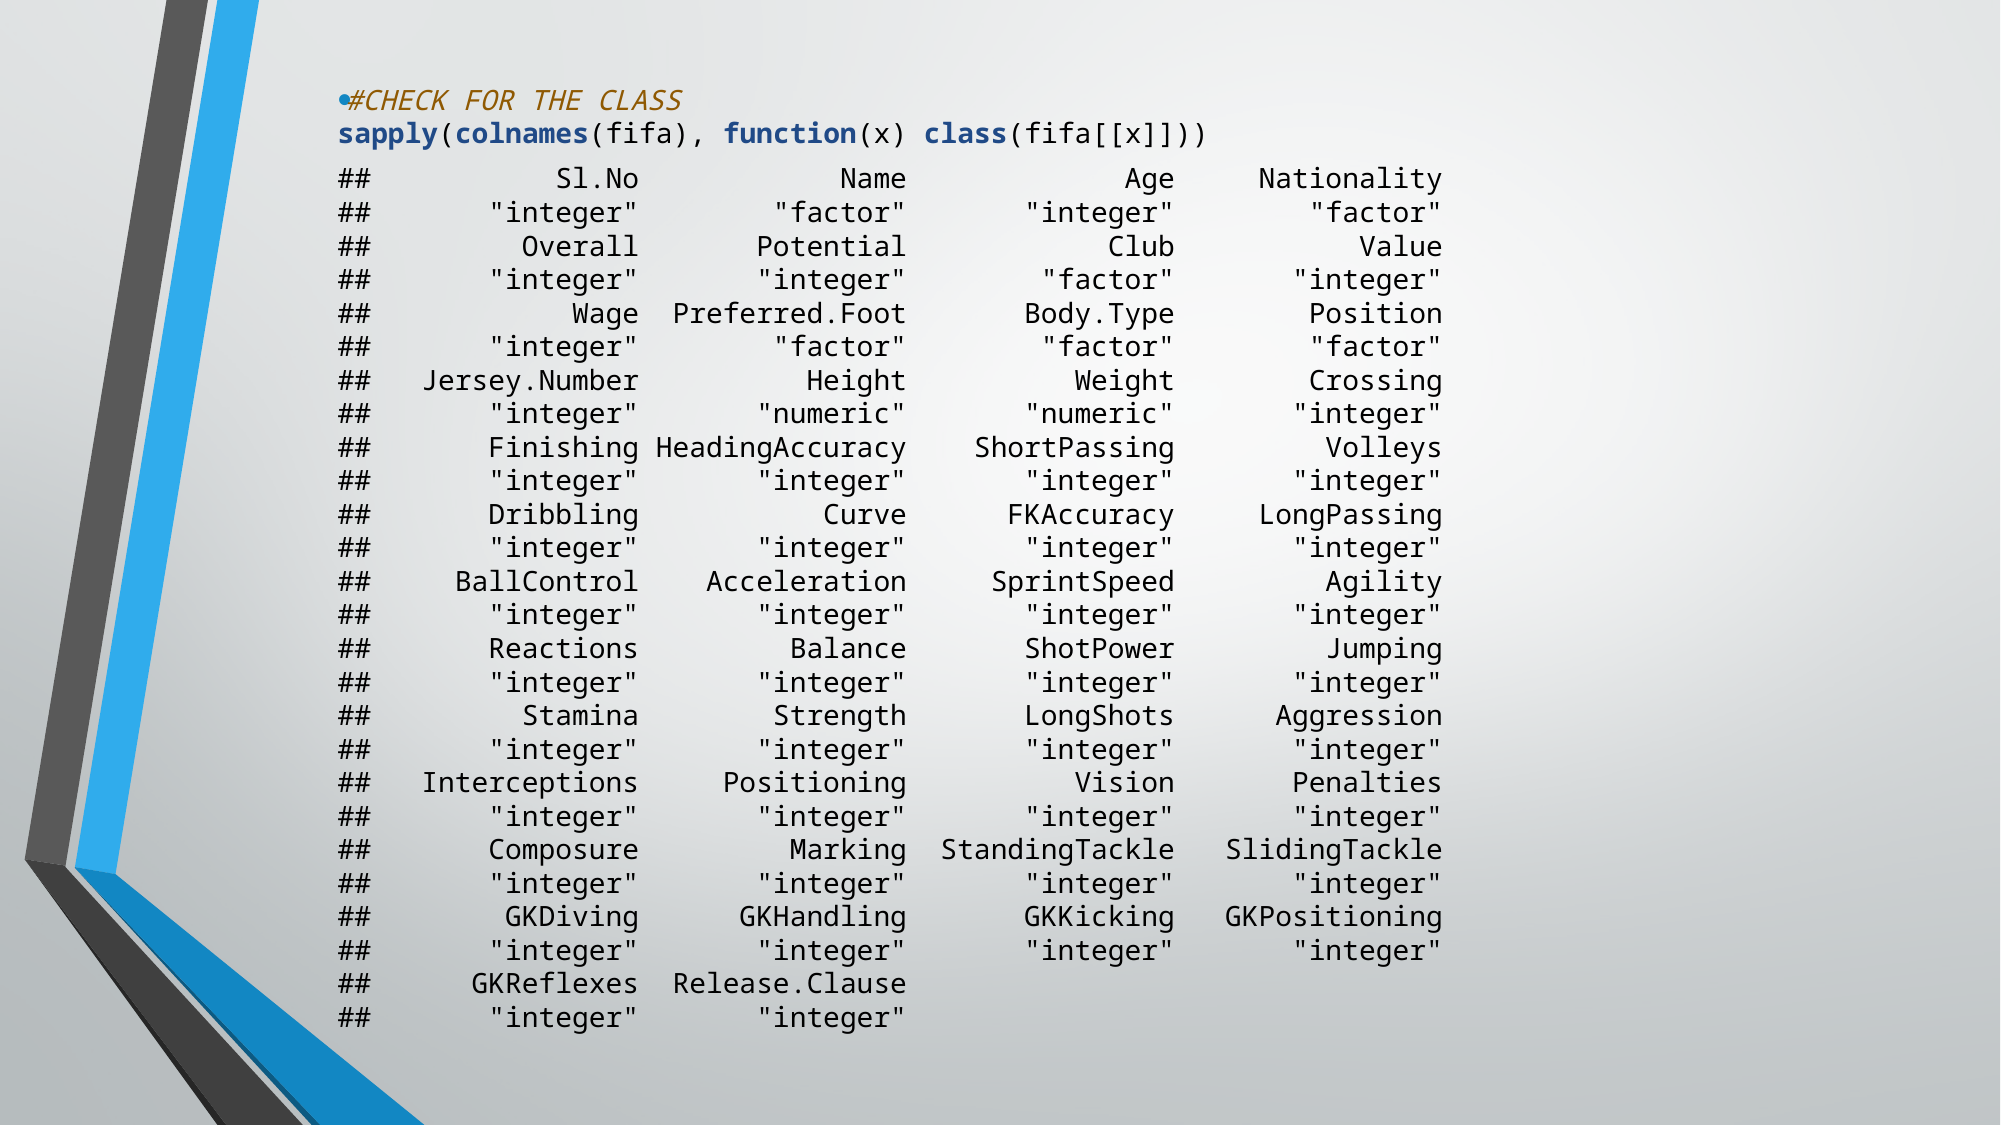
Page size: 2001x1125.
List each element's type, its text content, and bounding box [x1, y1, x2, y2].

list #CHECK FOR THE CLASS sapply(colnames(fifa), function(x) class(fifa[[x]])) ## Sl.No Name Age Nationality ## "integer" "factor" "integer" "factor" ## Overall Potential Club Value ## "integer" "integer" "factor" "integer" ## Wage Preferred.Foot Body.Type Position ## "integer" "factor" "factor" "factor" ## Jersey.Number Height Weight Crossing ## "integer" "numeric" "numeric" "integer" ## Finishing HeadingAccuracy ShortPassing Volleys ## "integer" "integer" "integer" "integer" ## Dribbling Curve FKAccuracy LongPassing ## "integer" "integer" "integer" "integer" ## BallControl Acceleration SprintSpeed Agility ## "integer" "integer" "integer" "integer" ## Reactions Balance ShotPower Jumping ## "integer" "integer" "integer" "integer" ## Stamina Strength LongShots Aggression ## "integer" "integer" "integer" "integer" ## Interceptions Positioning Vision Penalties ## "integer" "integer" "integer" "integer" ## Composure Marking StandingTackle SlidingTackle ## "integer" "integer" "integer" "integer" ## GKDiving GKHandling GKKicking GKPositioning ## "integer" "integer" "integer" "integer" ## GKReflexes Release.Clause ## "integer" "integer" [322, 74, 1927, 1066]
